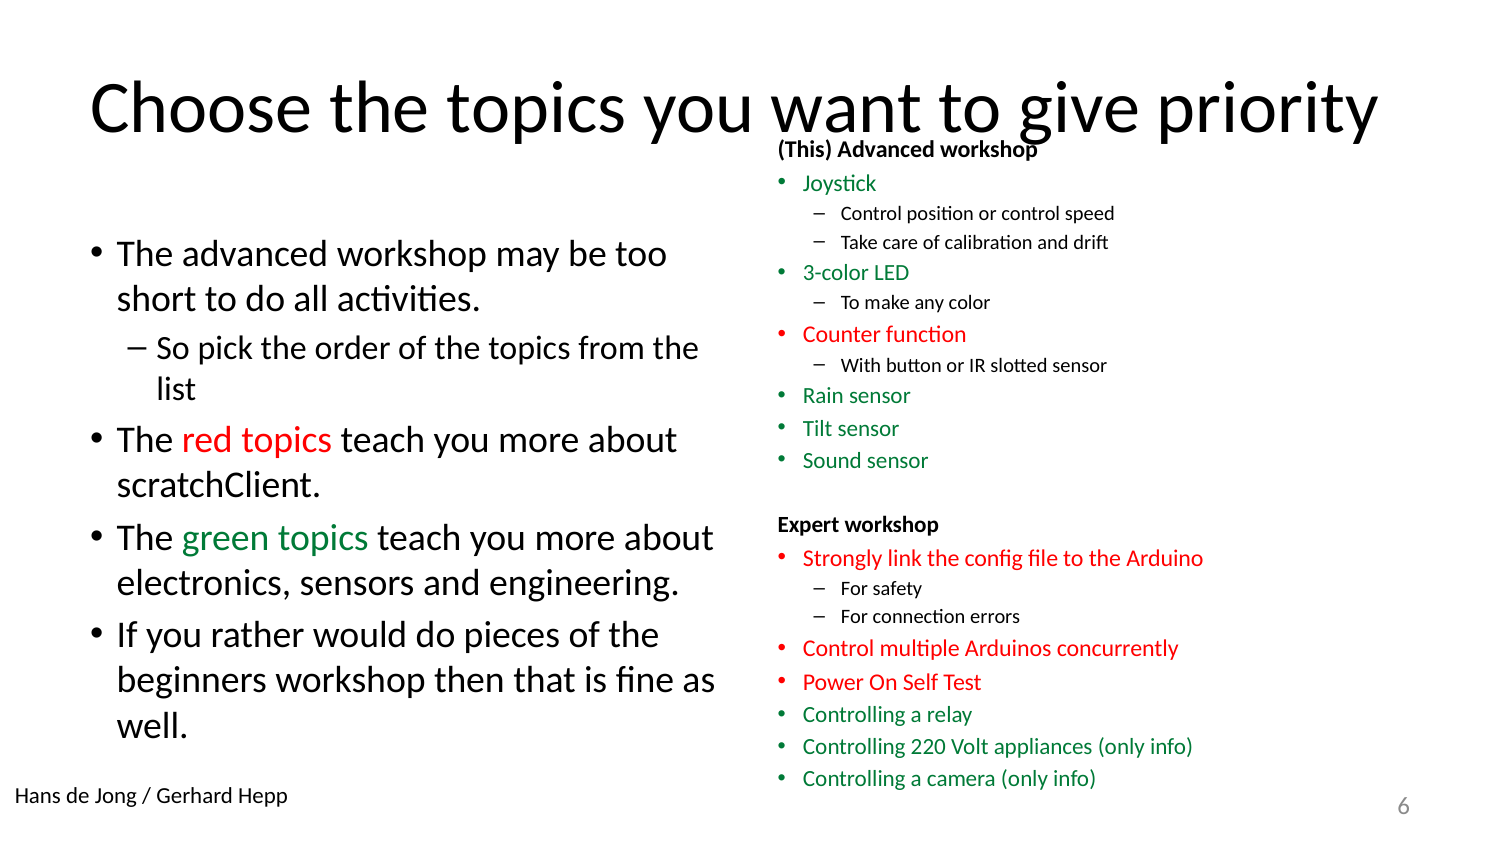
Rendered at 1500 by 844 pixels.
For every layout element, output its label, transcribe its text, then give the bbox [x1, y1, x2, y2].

list (This) Advanced workshop Joystick Control position or control speed Take care of calibration and drift 3-color LED To make any color Counter function With button or IR slotted sensor Rain sensor Tilt sensor Sound sensor Expert workshop Strongly link the config file to the Arduino For safety For connection errors Control multiple Arduinos concurrently Power On Self Test Controlling a relay Controlling 220 Volt appliances (only info) Controlling a camera (only info) [762, 126, 1425, 813]
list The advanced workshop may be too short to do all activities. So pick the order of the topics from the list The red topics teach you more about scratchClient. The green topics teach you more about electronics, sensors and engineering. If you rather would do pieces of the beginners workshop then that is fine as well. [75, 221, 738, 778]
title Choose the topics you want to give priority [75, 8, 1425, 198]
slide_number 6 [1340, 782, 1425, 827]
